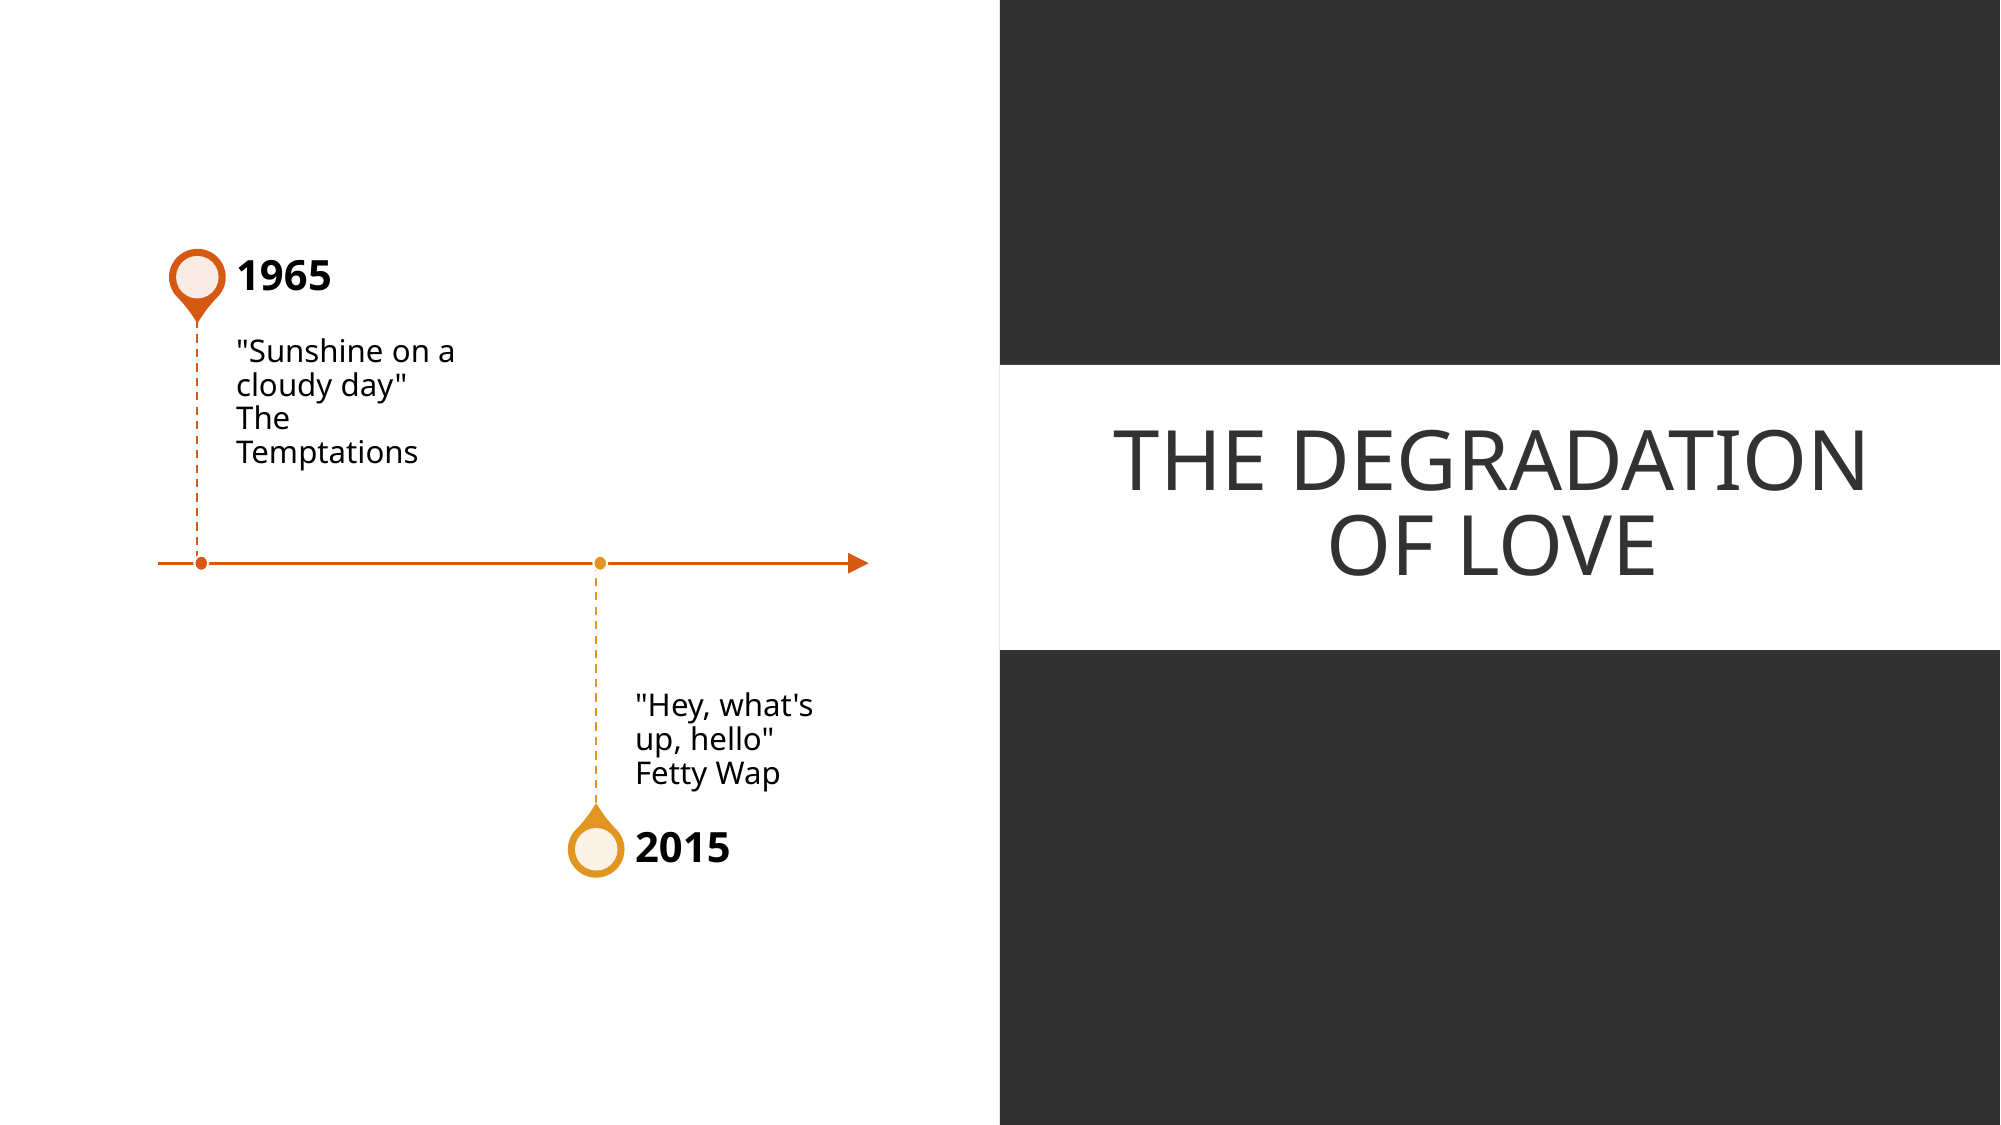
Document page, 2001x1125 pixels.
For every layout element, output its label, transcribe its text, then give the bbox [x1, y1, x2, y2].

text_box [0, 0, 999, 1125]
text_box [999, 650, 2000, 1125]
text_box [158, 234, 869, 893]
title THE DEGRADATION OF LOVE [1058, 383, 1928, 632]
text_box [999, 364, 2000, 650]
text_box [999, 0, 2000, 364]
